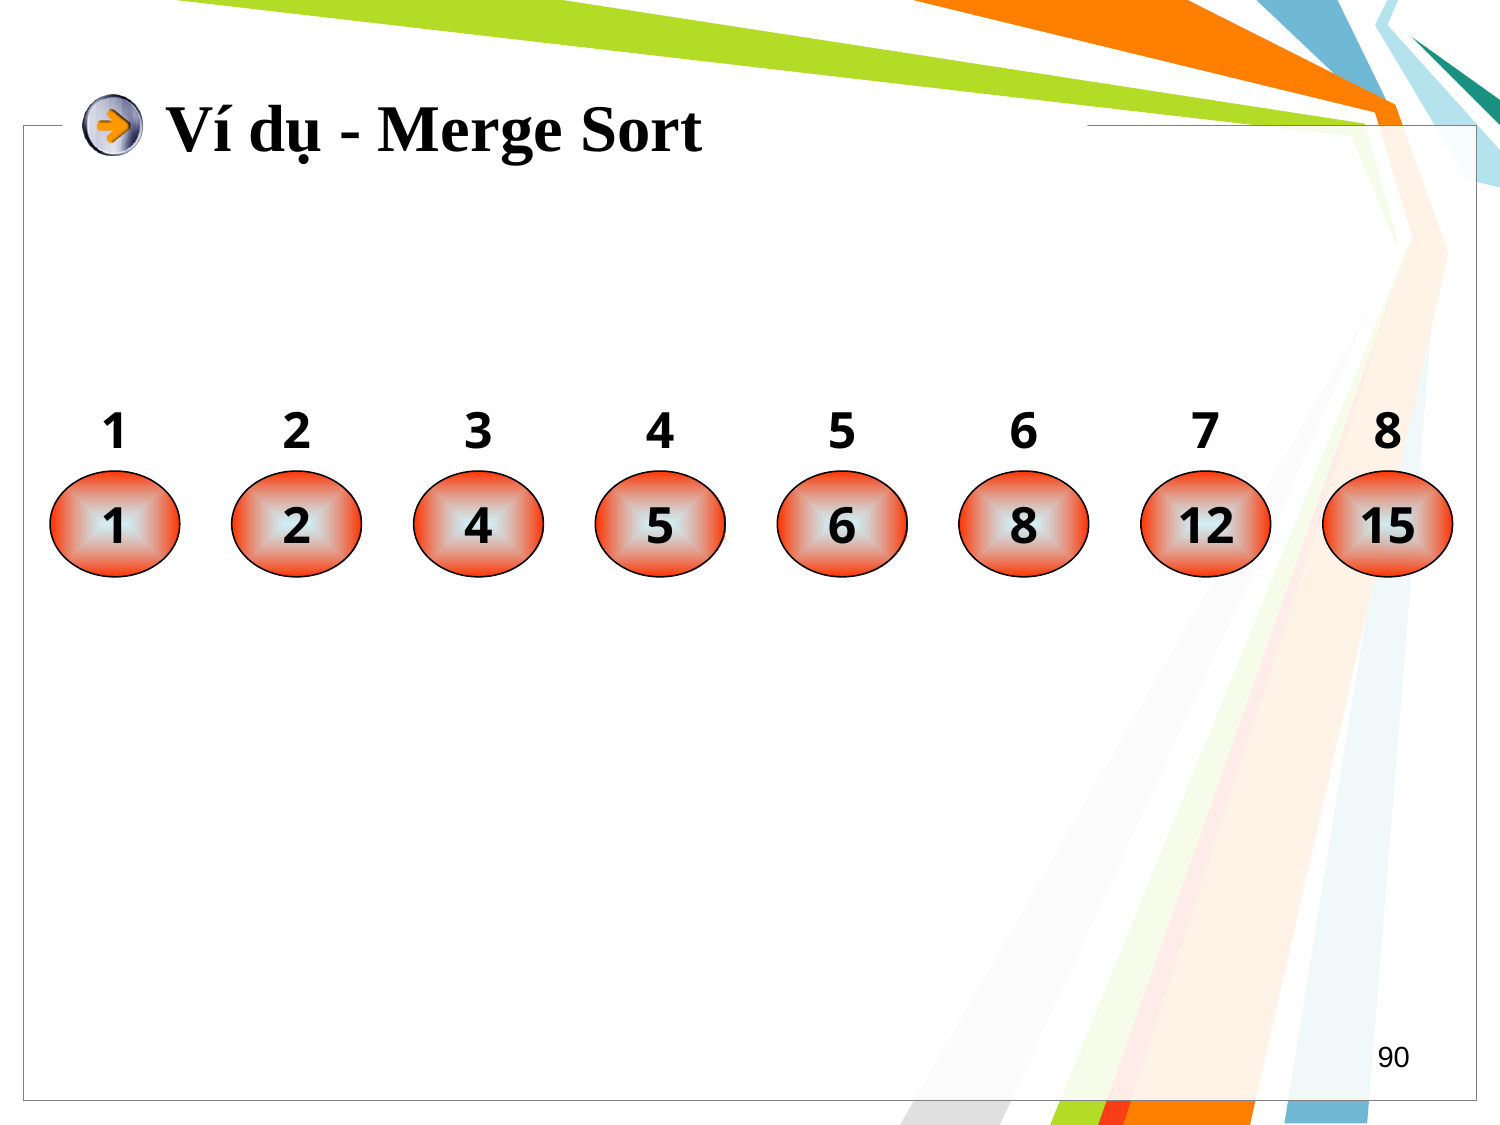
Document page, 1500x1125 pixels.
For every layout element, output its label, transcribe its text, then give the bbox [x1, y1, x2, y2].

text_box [49, 475, 1453, 573]
title Ví dụ - Merge Sort [150, 62, 1184, 188]
picture [82, 94, 143, 156]
slide_number 90 [1074, 1030, 1425, 1081]
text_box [49, 375, 1453, 475]
